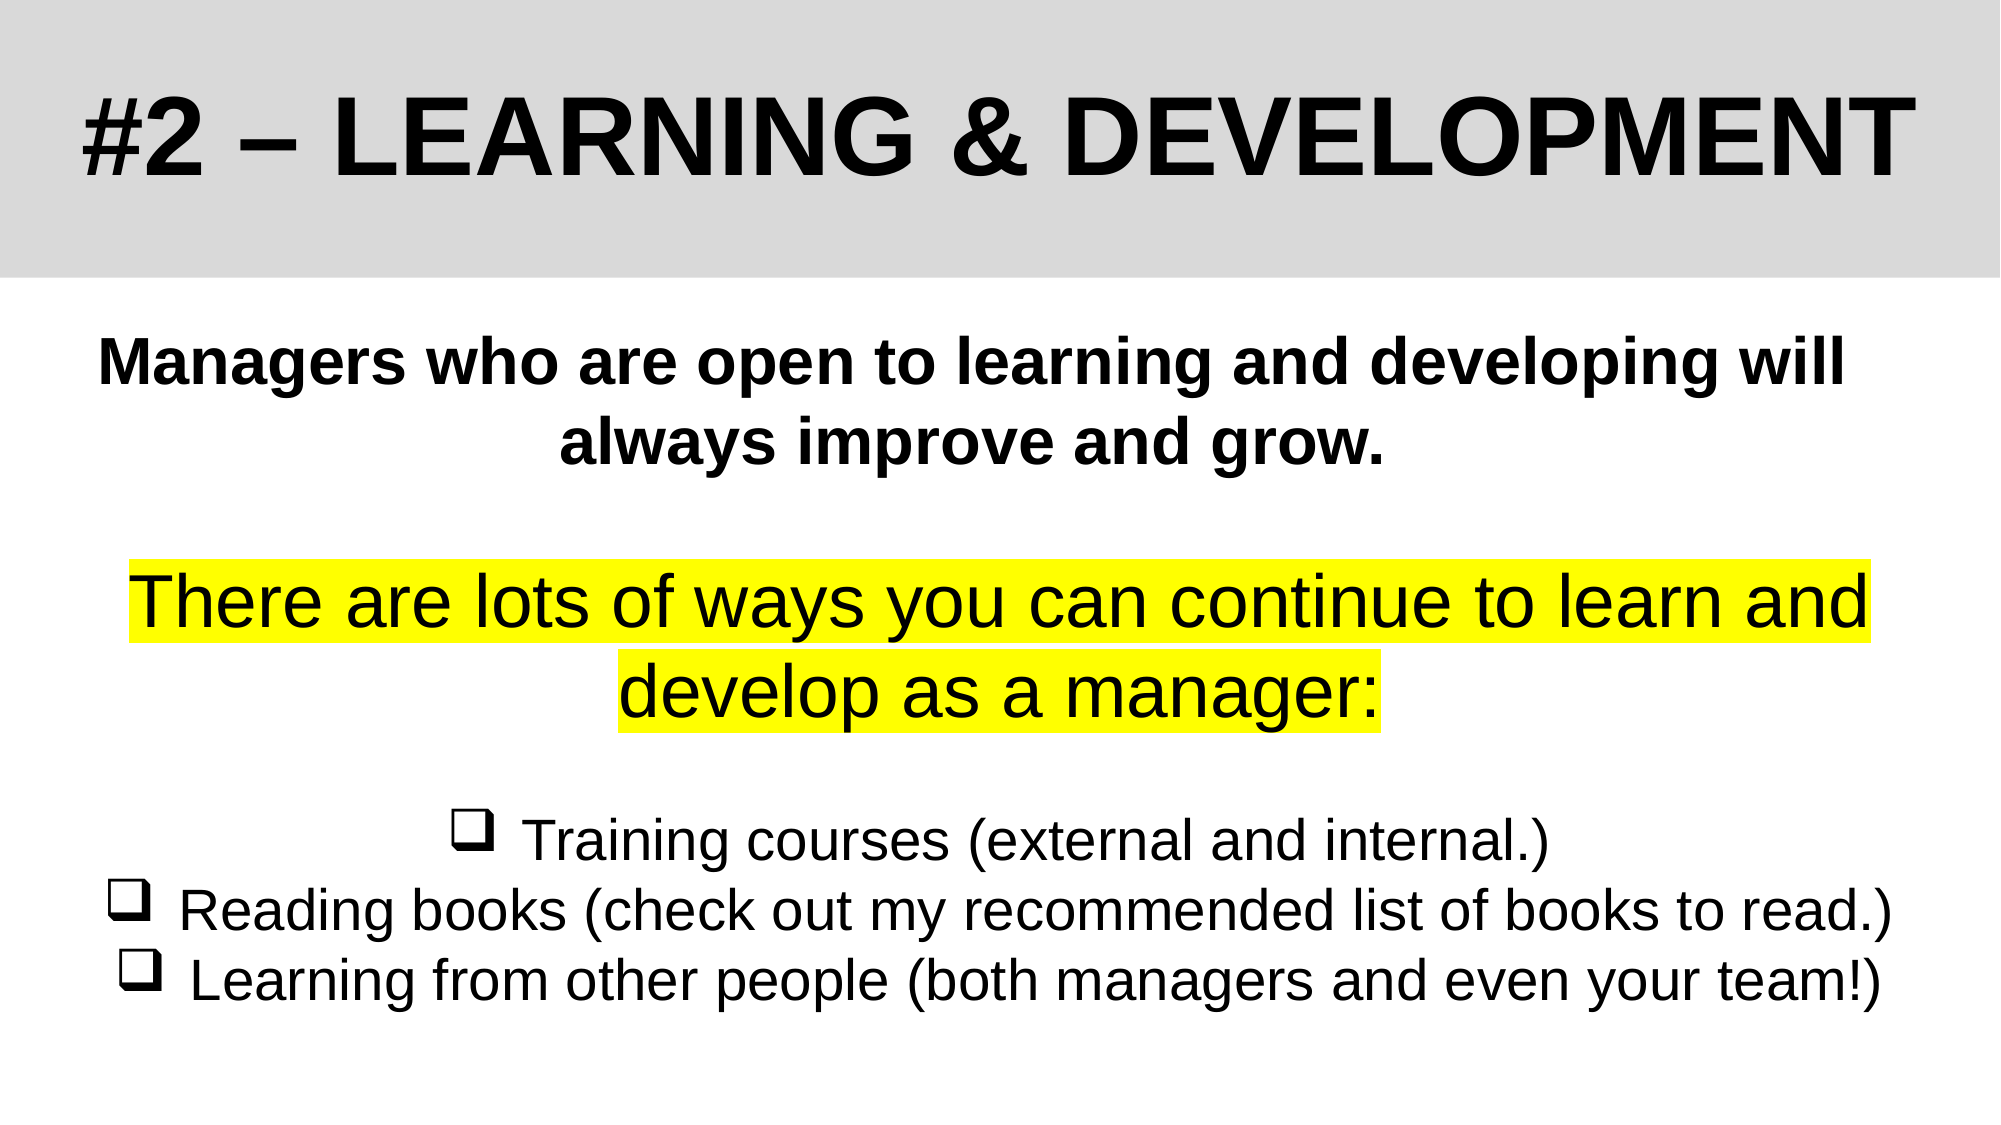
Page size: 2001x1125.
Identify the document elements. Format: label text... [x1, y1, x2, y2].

text_box Managers who are open to learning and developing will always improve and grow. [47, 310, 1899, 486]
title #2 – LEARNING & DEVELOPMENT [0, 0, 2000, 278]
text_box There are lots of ways you can continue to learn and develop as a manager: Training courses (external and internal.) Reading books (check out my recommended list of books to read.) Learning from other people (both managers and even your team!) [74, 544, 1926, 1020]
